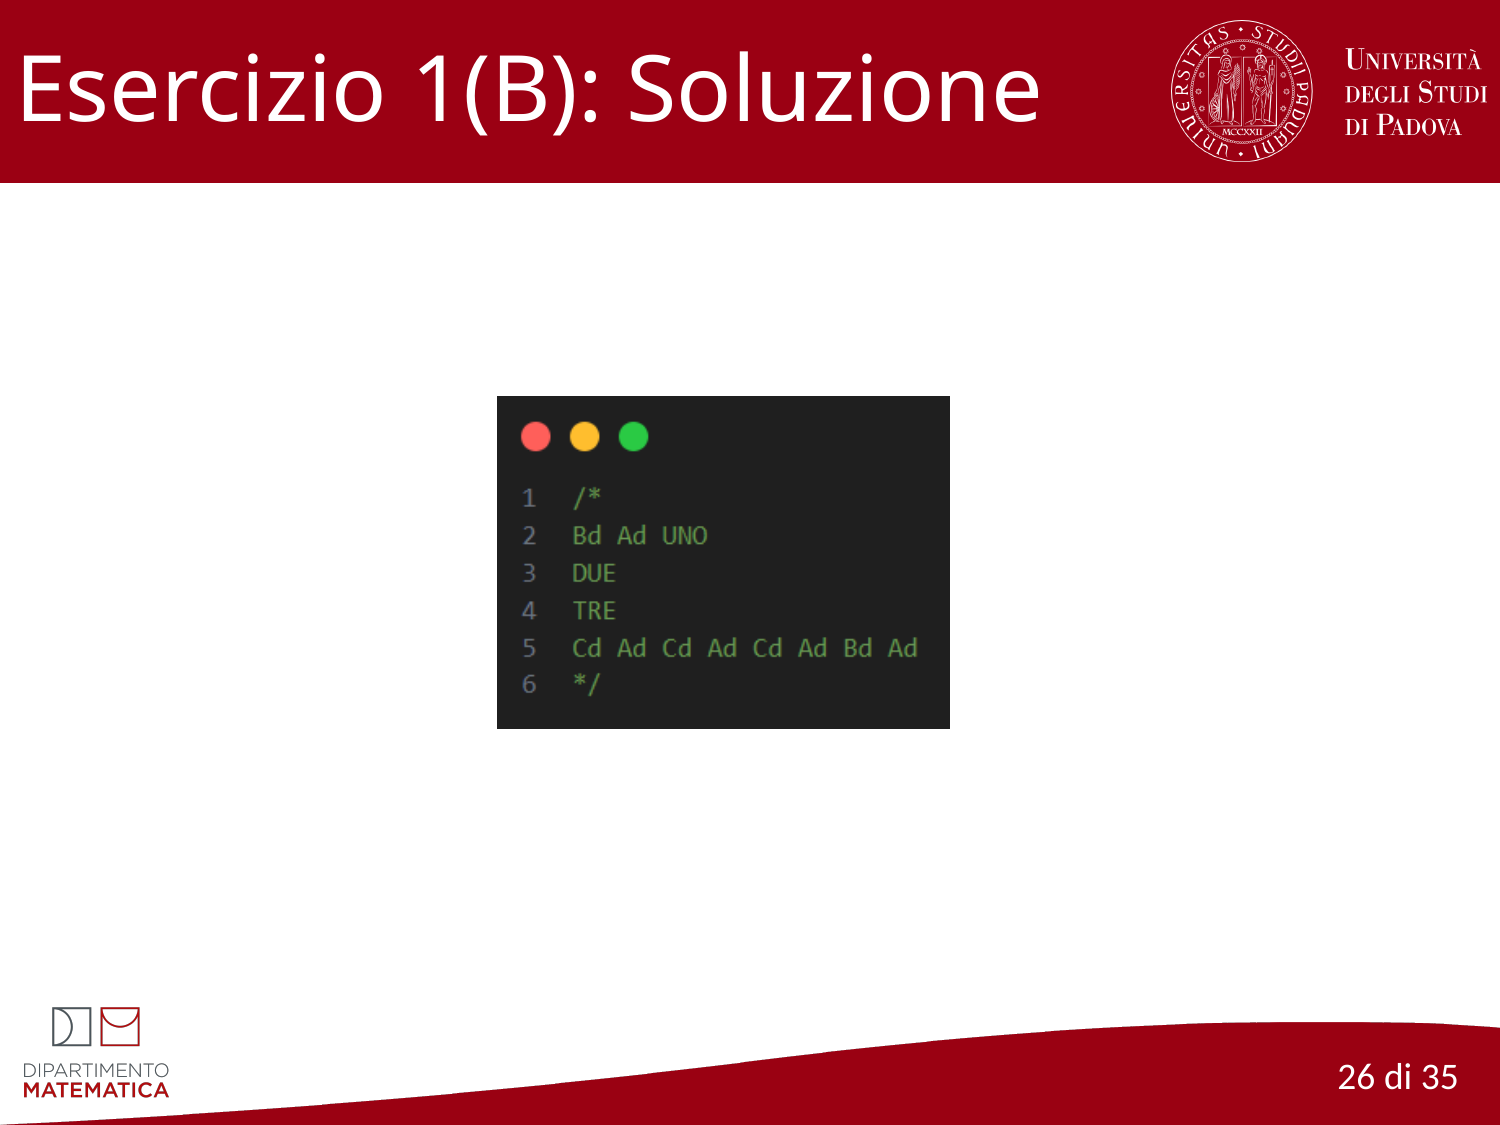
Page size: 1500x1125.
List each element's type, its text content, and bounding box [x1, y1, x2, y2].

slide_number 26 di 35 [1136, 1044, 1474, 1104]
picture [0, 1007, 1500, 1125]
title Esercizio 1(B): Soluzione [0, 0, 1159, 183]
picture [496, 396, 950, 729]
picture [1171, 20, 1487, 162]
